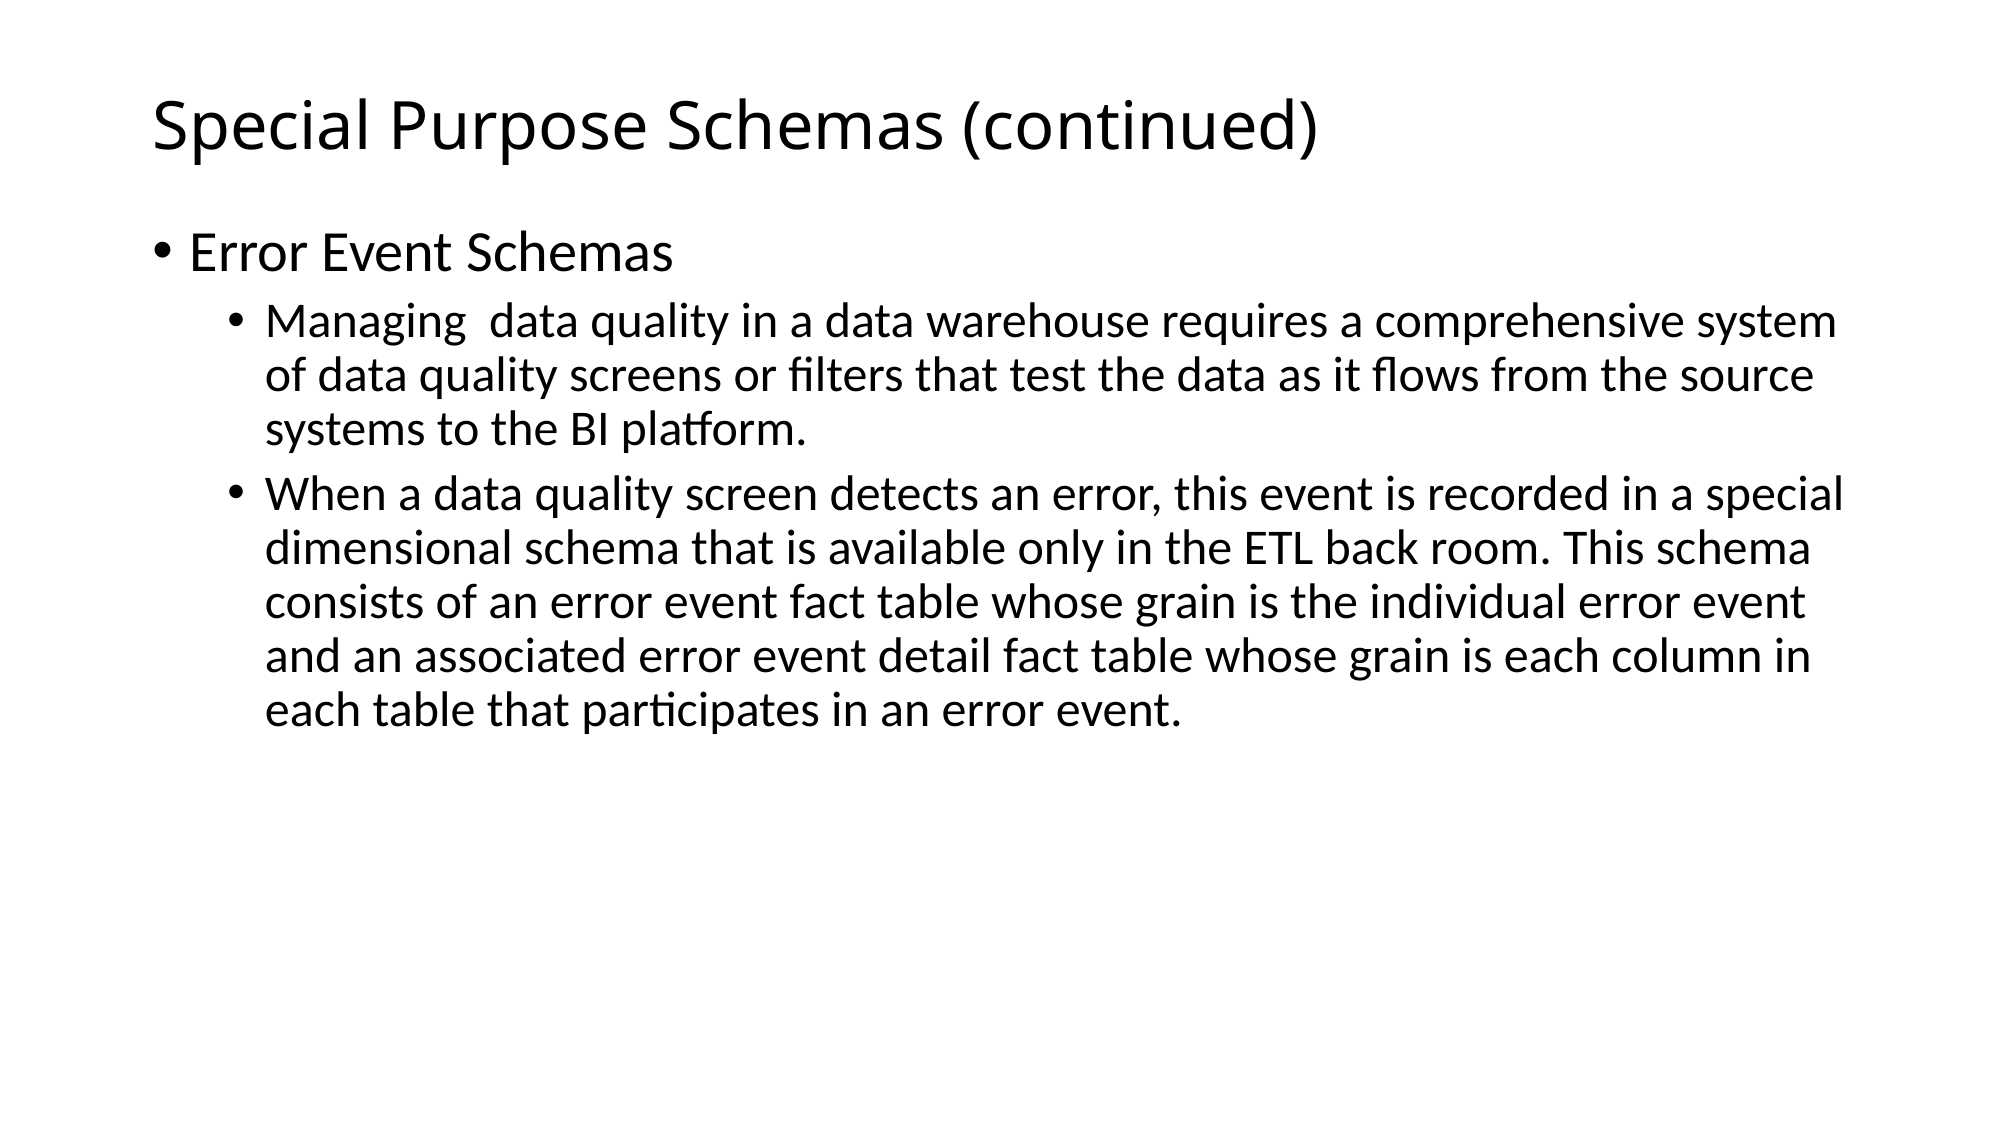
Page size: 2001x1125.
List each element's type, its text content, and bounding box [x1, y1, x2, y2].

list Error Event Schemas Managing data quality in a data warehouse requires a comprehensive system of data quality screens or ﬁlters that test the data as it ﬂows from the source systems to the BI platform. When a data quality screen detects an error, this event is recorded in a special dimensional schema that is available only in the ETL back room. This schema consists of an error event fact table whose grain is the individual error event and an associated error event detail fact table whose grain is each column in each table that participates in an error event. [137, 214, 1863, 1014]
title Special Purpose Schemas (continued) [137, 59, 1863, 197]
